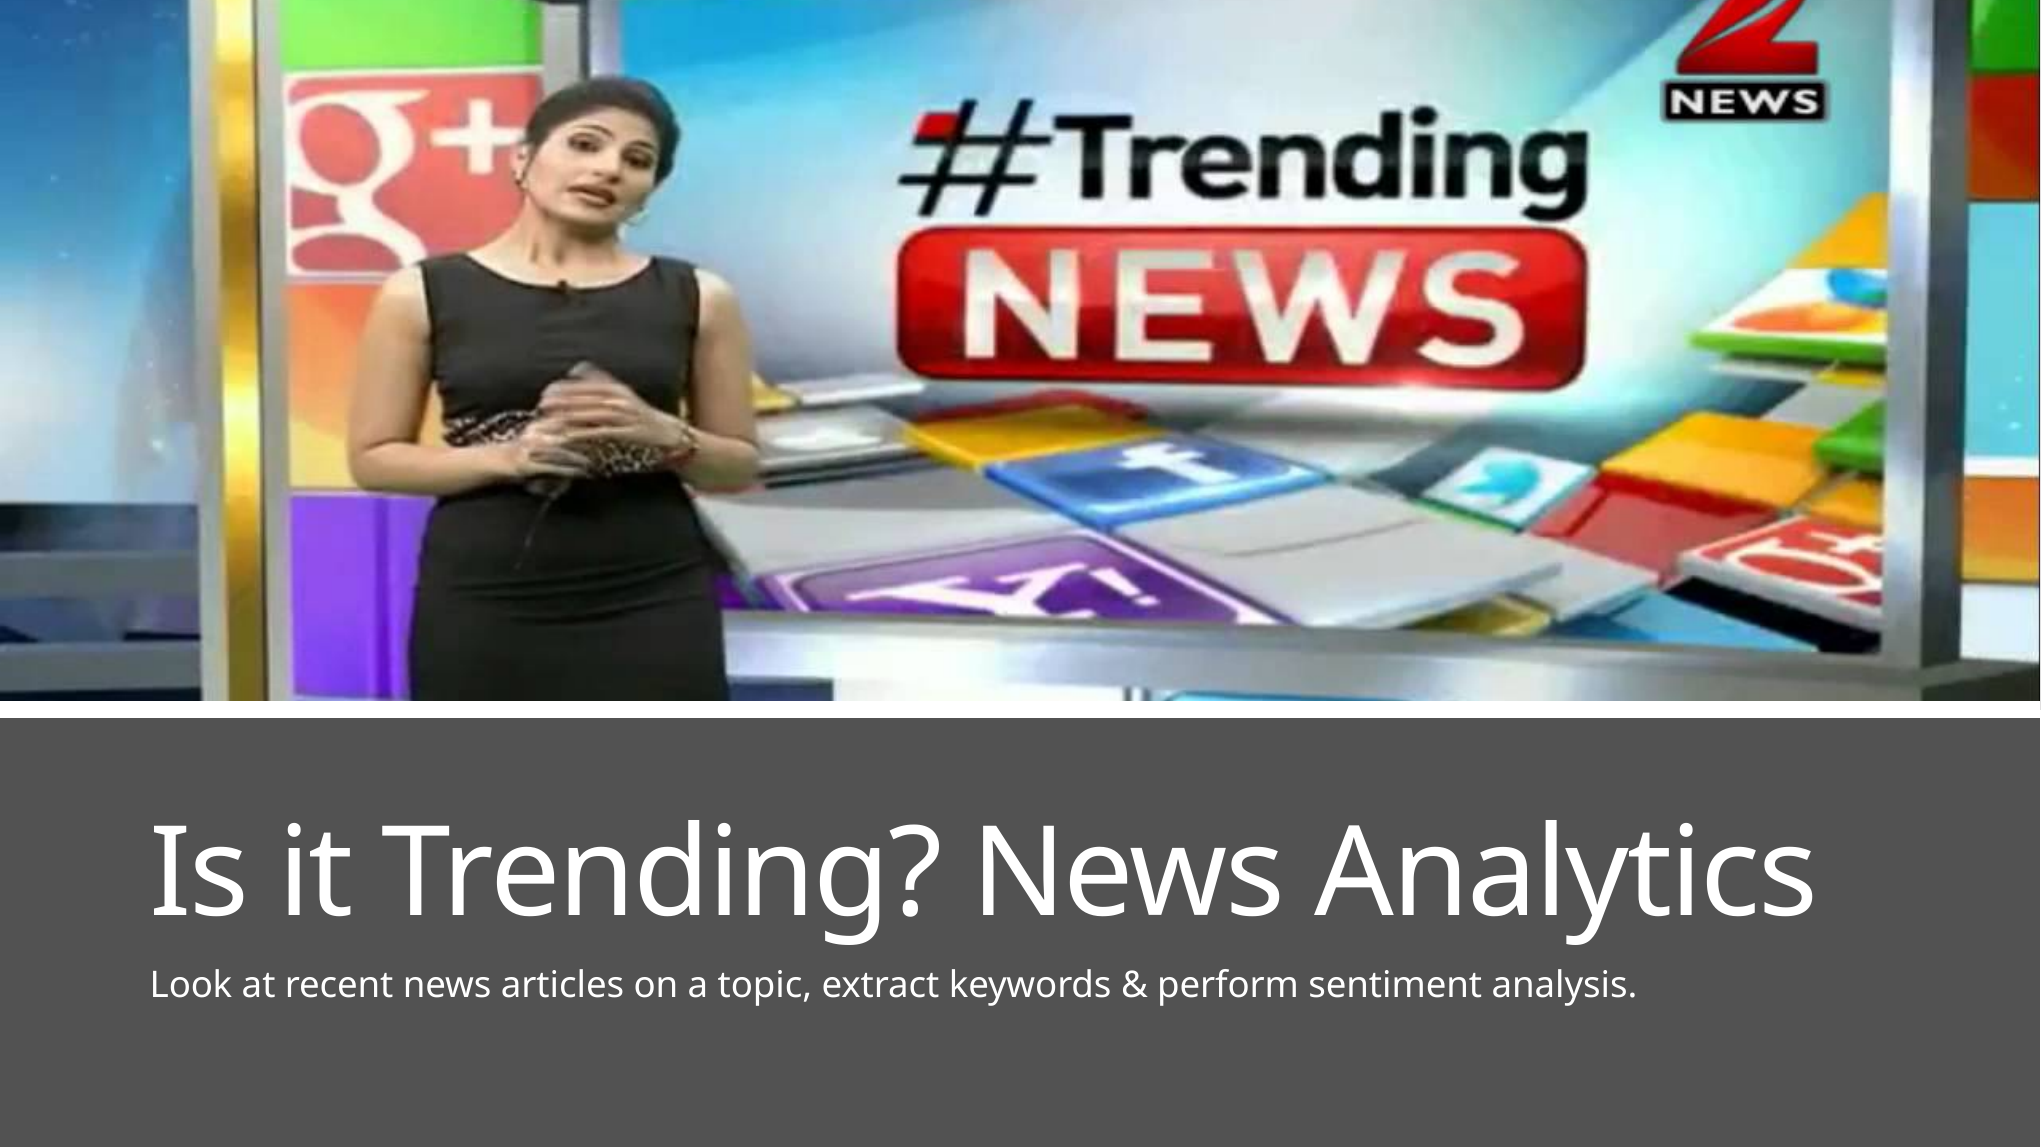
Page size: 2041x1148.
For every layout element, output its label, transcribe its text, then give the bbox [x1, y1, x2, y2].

title Is it Trending? News Analytics [134, 733, 1925, 954]
list Look at recent news articles on a topic, extract keywords & perform sentiment analysis. [134, 954, 1925, 1042]
picture [0, 0, 2041, 709]
